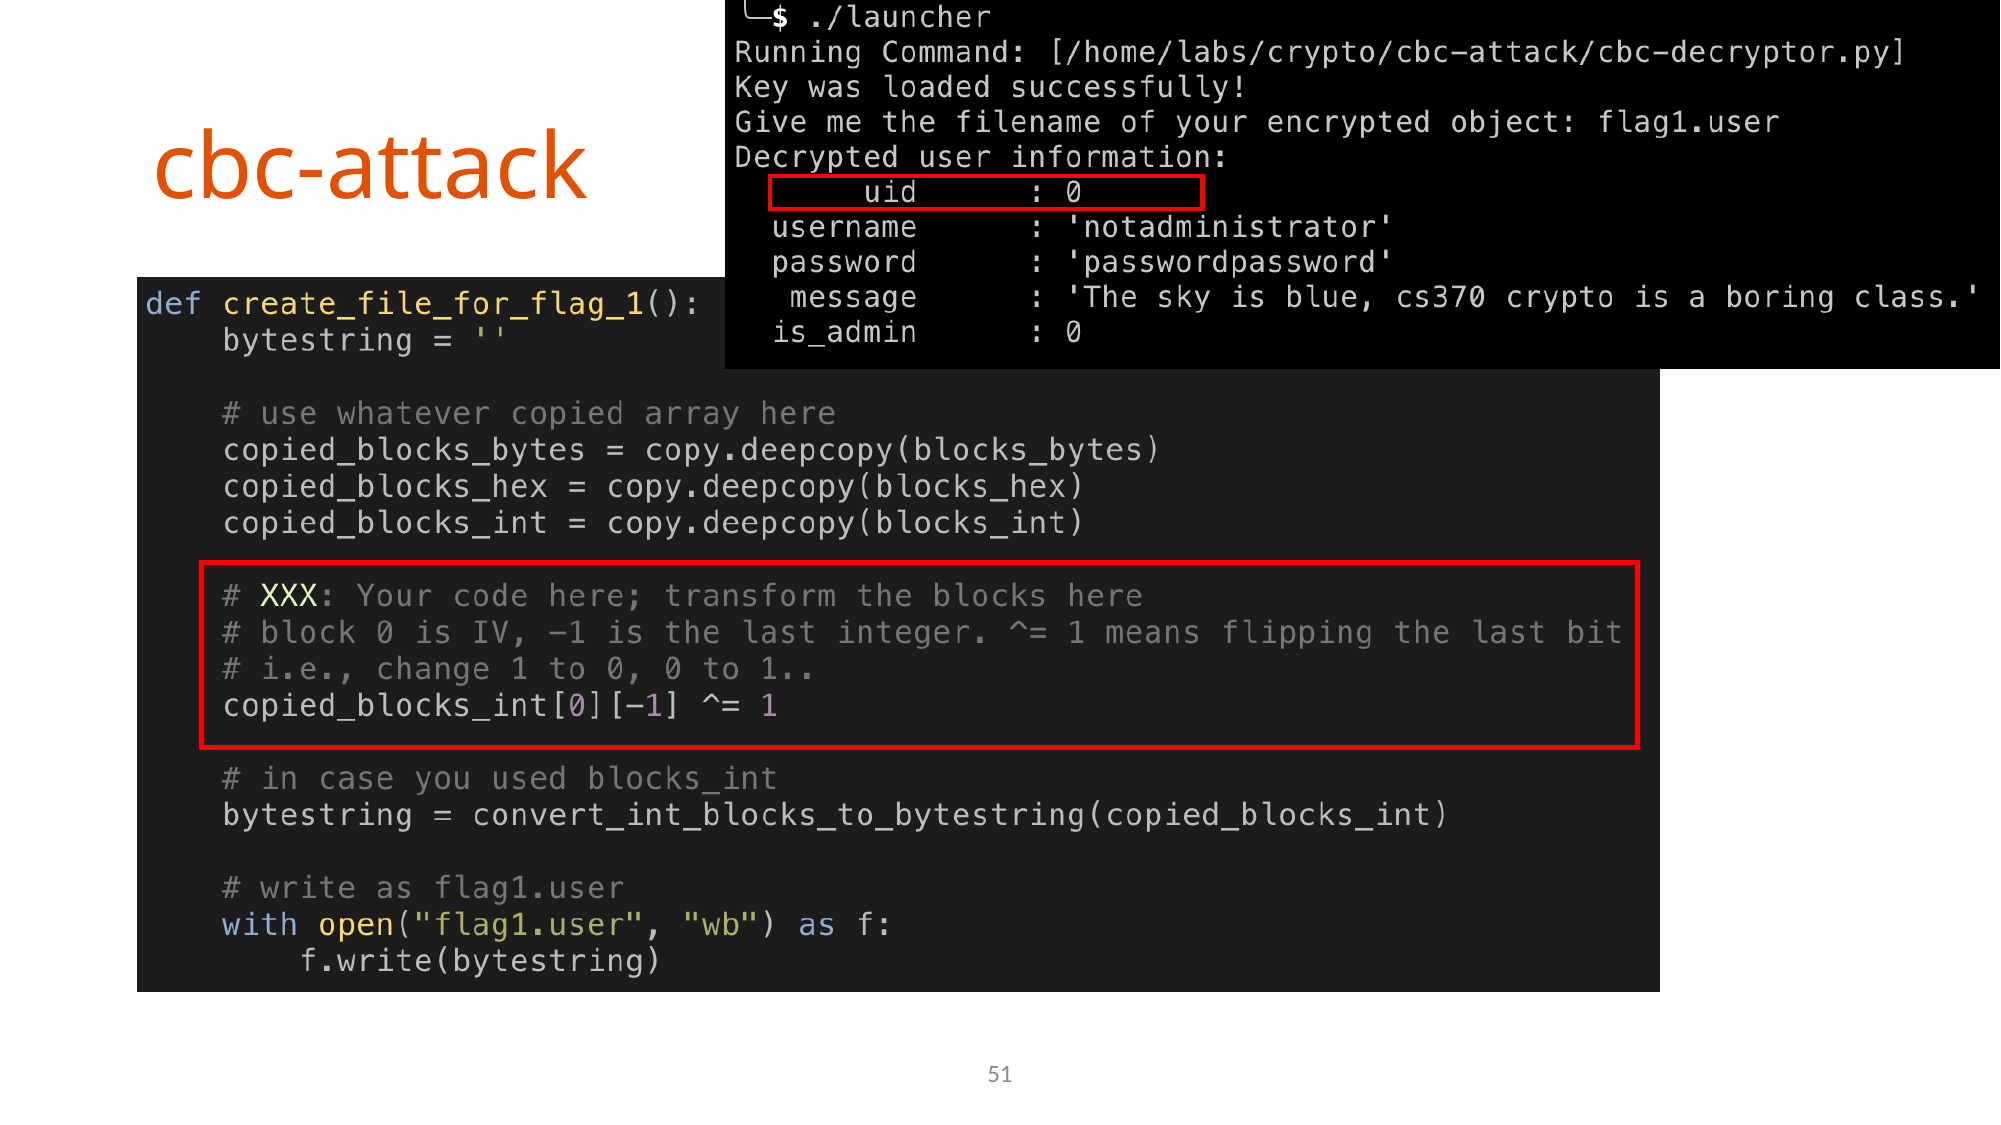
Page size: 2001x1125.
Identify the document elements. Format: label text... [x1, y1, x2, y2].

slide_number 51 [774, 1042, 1225, 1103]
title cbc-attack [137, 59, 724, 277]
picture [724, 0, 2000, 369]
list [137, 277, 1660, 992]
